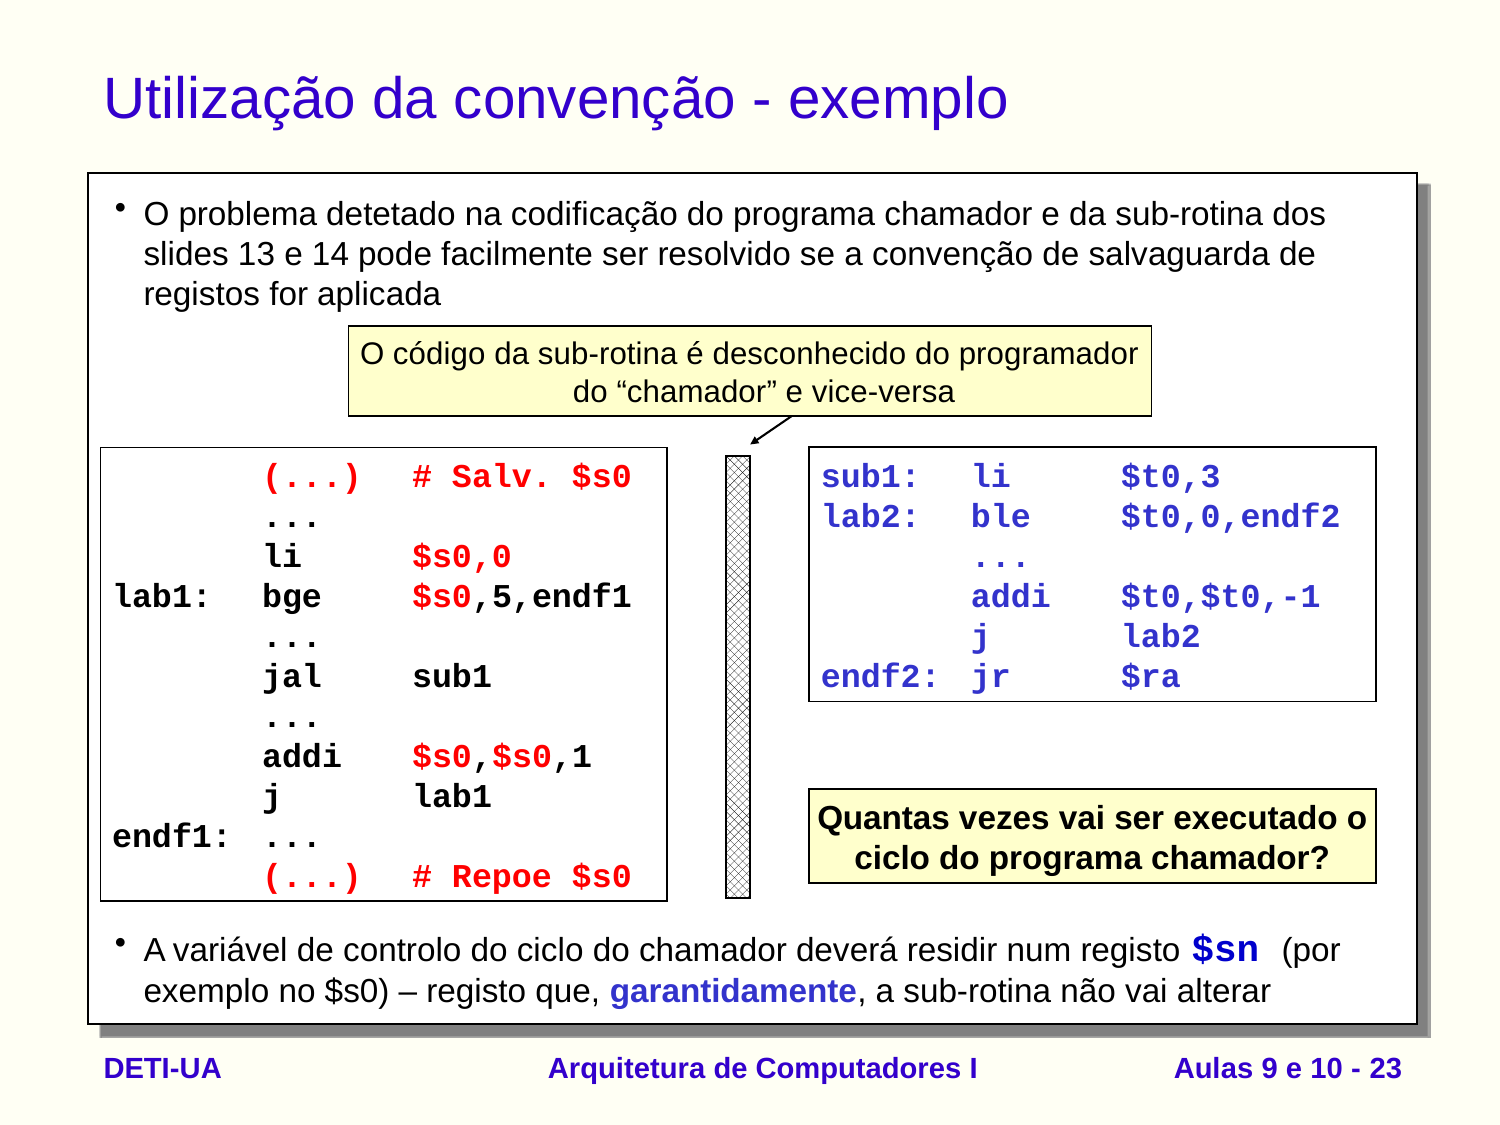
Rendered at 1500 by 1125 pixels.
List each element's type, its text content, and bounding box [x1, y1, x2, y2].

slide_number Aulas 9 e 10 - 23 [1066, 1027, 1417, 1106]
text_box [726, 456, 750, 898]
footer Arquitetura de Computadores I [525, 1027, 1001, 1106]
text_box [348, 326, 1152, 445]
text_box A variável de controlo do ciclo do chamador deverá residir num registo $sn (por exemplo no $s0) – registo que, garantidamente, a sub-rotina não vai alterar [99, 916, 1407, 1017]
title Utilização da convenção - exemplo [88, 42, 1417, 148]
slide_number DETI-UA [88, 1027, 443, 1106]
text_box Quantas vezes vai ser executado o ciclo do programa chamador? [809, 788, 1376, 884]
text_box O problema detetado na codificação do programa chamador e da sub-rotina dos slides 13 e 14 pode facilmente ser resolvido se a convenção de salvaguarda de registos for aplicada [99, 184, 1407, 320]
text_box (...) # Salv. $s0 ... li $s0,0 lab1: bge $s0,5,endf1 ... jal sub1 ... addi $s0,$s0,1 j lab1 endf1: ... (...) # Repoe $s0 [100, 447, 668, 902]
text_box sub1: li $t0,3 lab2: ble $t0,0,endf2 ... addi $t0,$t0,-1 j lab2 endf2: jr $ra [809, 447, 1376, 702]
